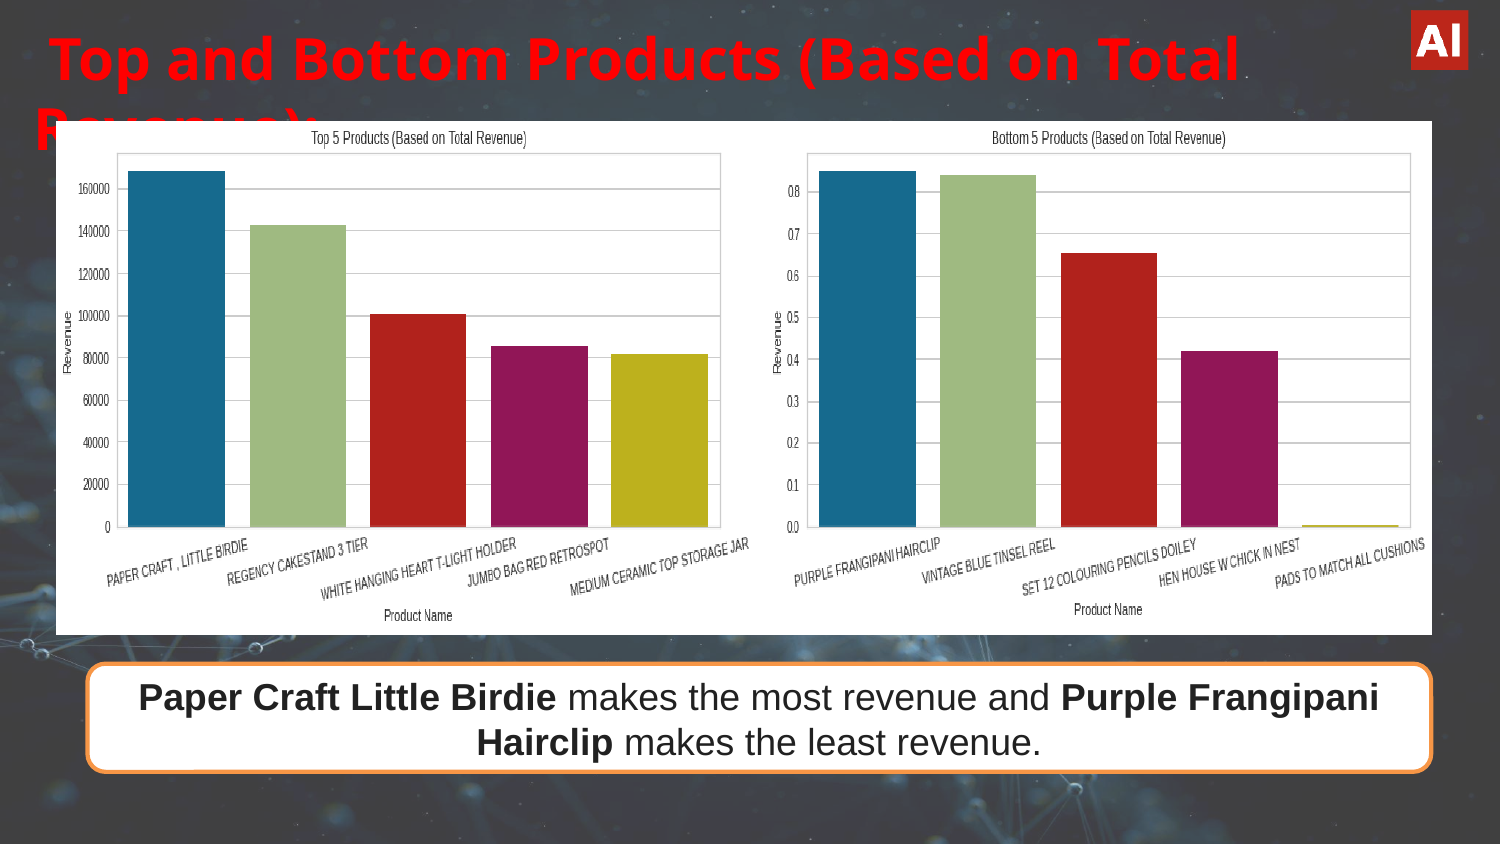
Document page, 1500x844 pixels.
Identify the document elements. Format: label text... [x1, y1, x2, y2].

text_box Paper Craft Little Birdie makes the most revenue and Purple Frangipani Hairclip makes the least revenue. [87, 663, 1432, 772]
title Top and Bottom Products (Based on Total Revenue):- [33, 21, 1488, 163]
picture [1411, 10, 1469, 21]
picture [55, 121, 1432, 635]
